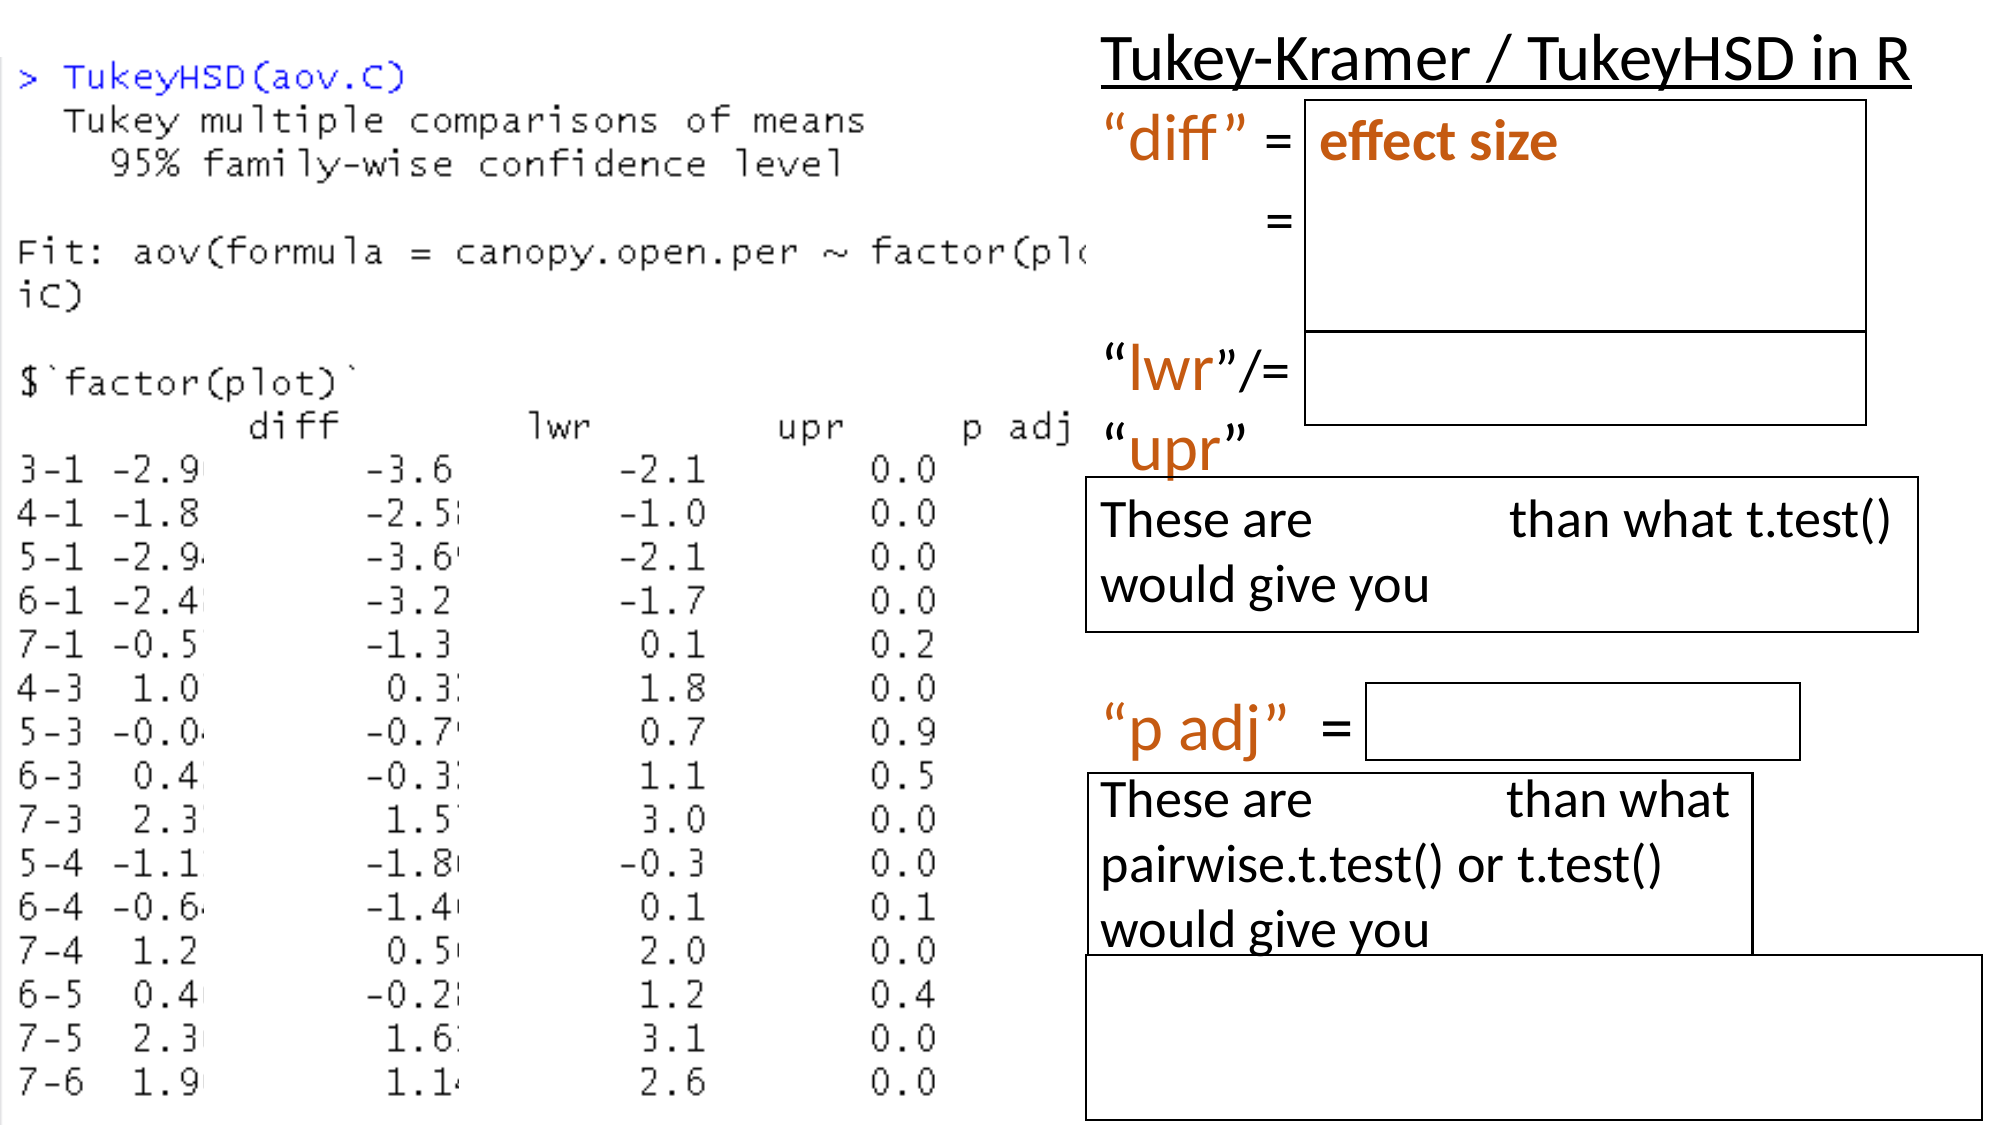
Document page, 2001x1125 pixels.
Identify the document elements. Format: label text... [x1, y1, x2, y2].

picture [0, 57, 1154, 1125]
text_box [1154, 476, 1919, 633]
text_box [1154, 772, 1754, 954]
text_box Tukey-Kramer / TukeyHSD in R “diff” = effect size = difference between given pair of means “lwr”/= adjusted 95% CI “upr” These are BIGGER than what t.test() would give you “p adj” = adjusted p value These are BIGGER than what pairwise.t.test() or t.test() would give you The more differences tested, the bigger the change! [1085, 6, 2000, 1096]
text_box [1304, 99, 1867, 331]
text_box [1154, 954, 1983, 1121]
text_box [1304, 331, 1867, 426]
text_box [1365, 682, 1801, 761]
